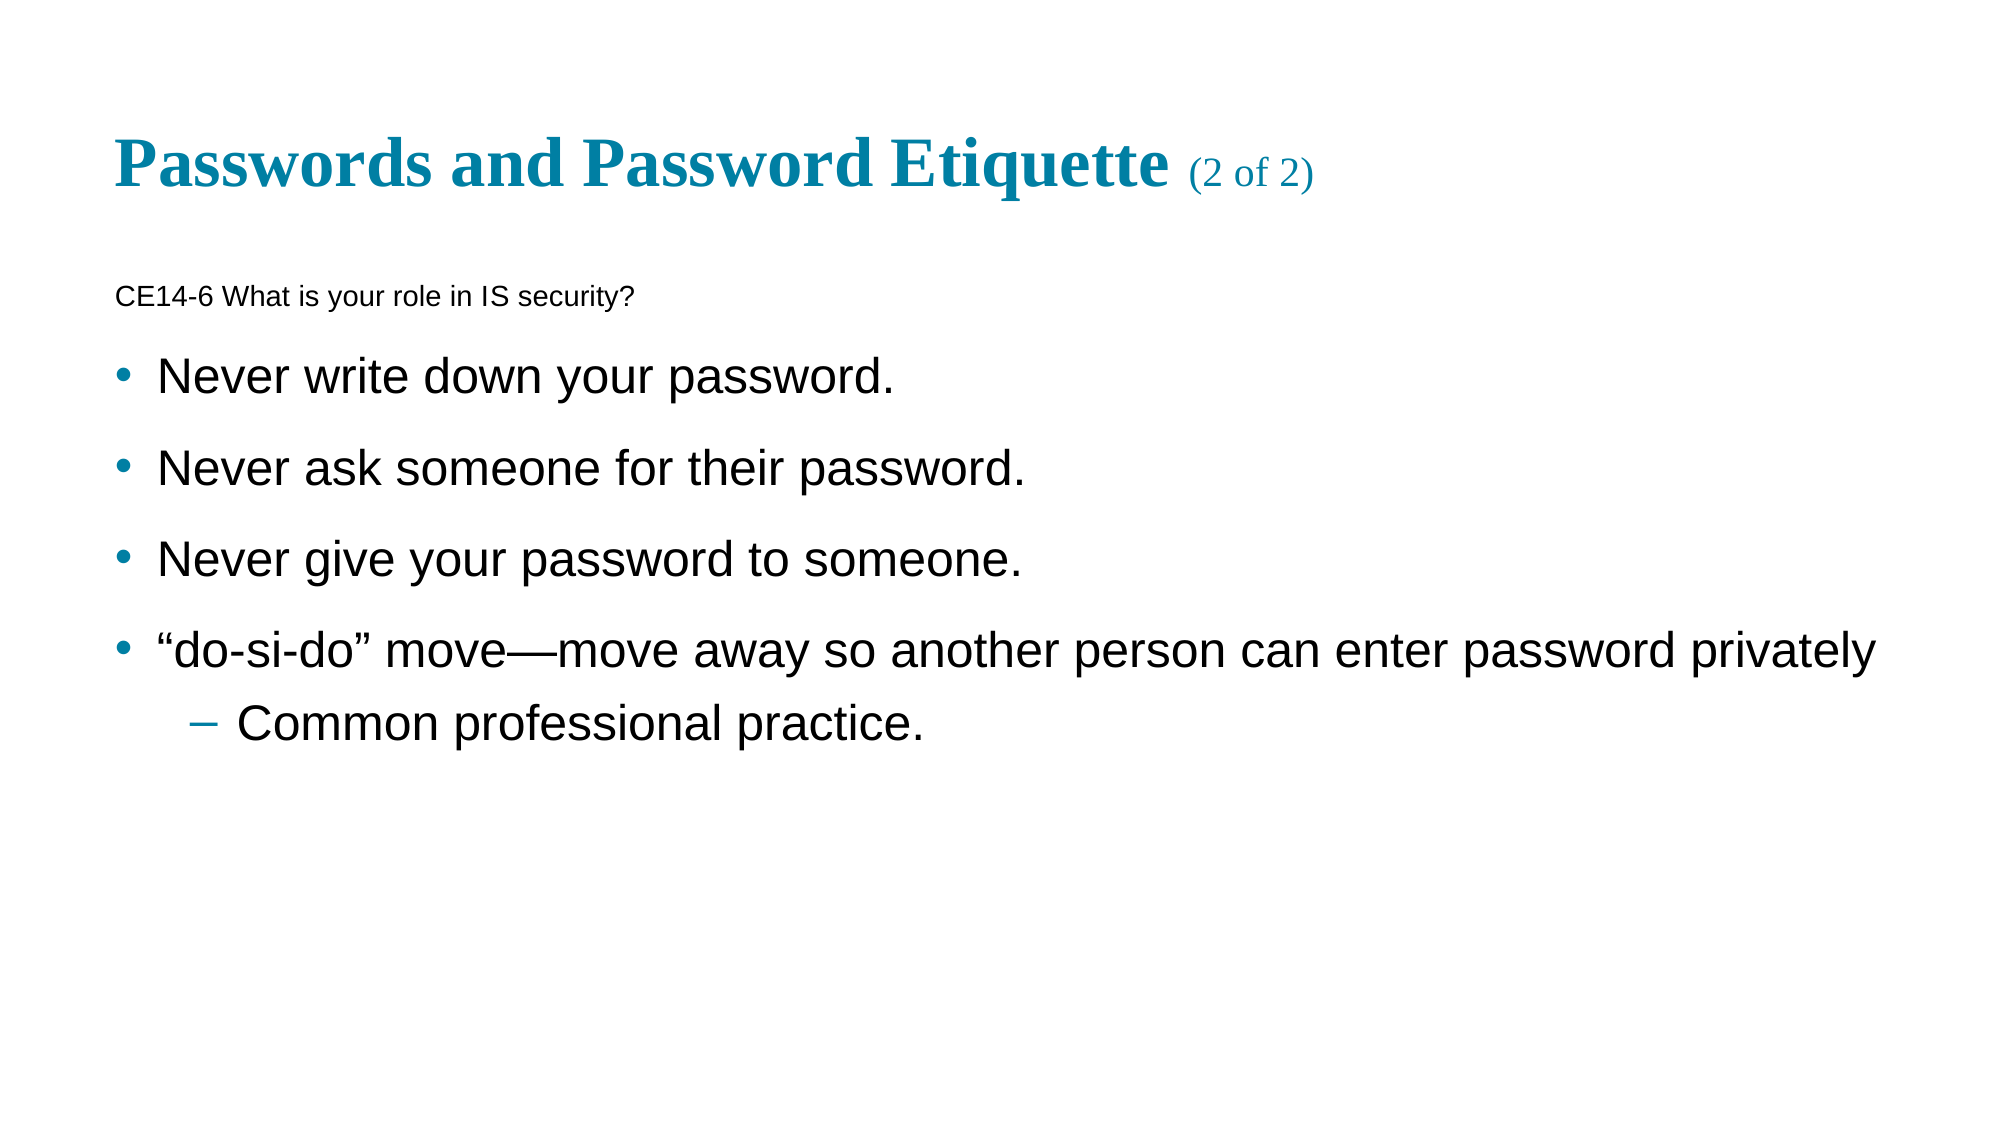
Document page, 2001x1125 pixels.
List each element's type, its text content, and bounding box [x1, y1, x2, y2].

list CE14-6 What is your role in I S security? Never write down your password. Never ask someone for their password. Never give your password to someone. “do-si-do” move—move away so another person can enter password privately Common professional practice. [99, 262, 1900, 1005]
title Passwords and Password Etiquette (2 of 2) [99, 35, 1900, 216]
